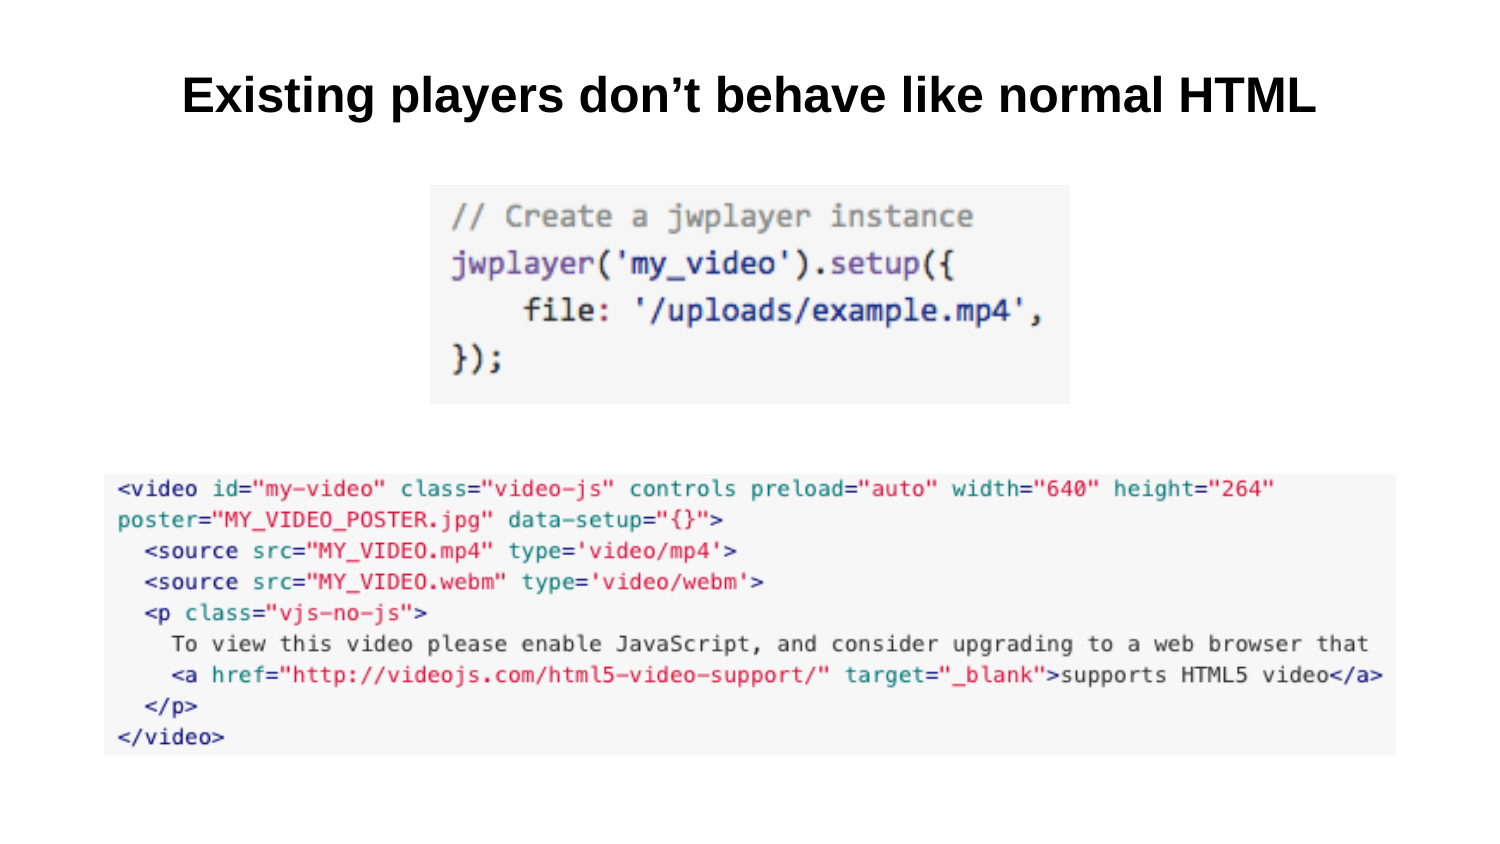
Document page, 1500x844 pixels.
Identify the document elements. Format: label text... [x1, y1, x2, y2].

text_box Existing players don’t behave like normal HTML [0, 0, 1500, 186]
picture [429, 185, 1071, 404]
picture [103, 474, 1397, 755]
